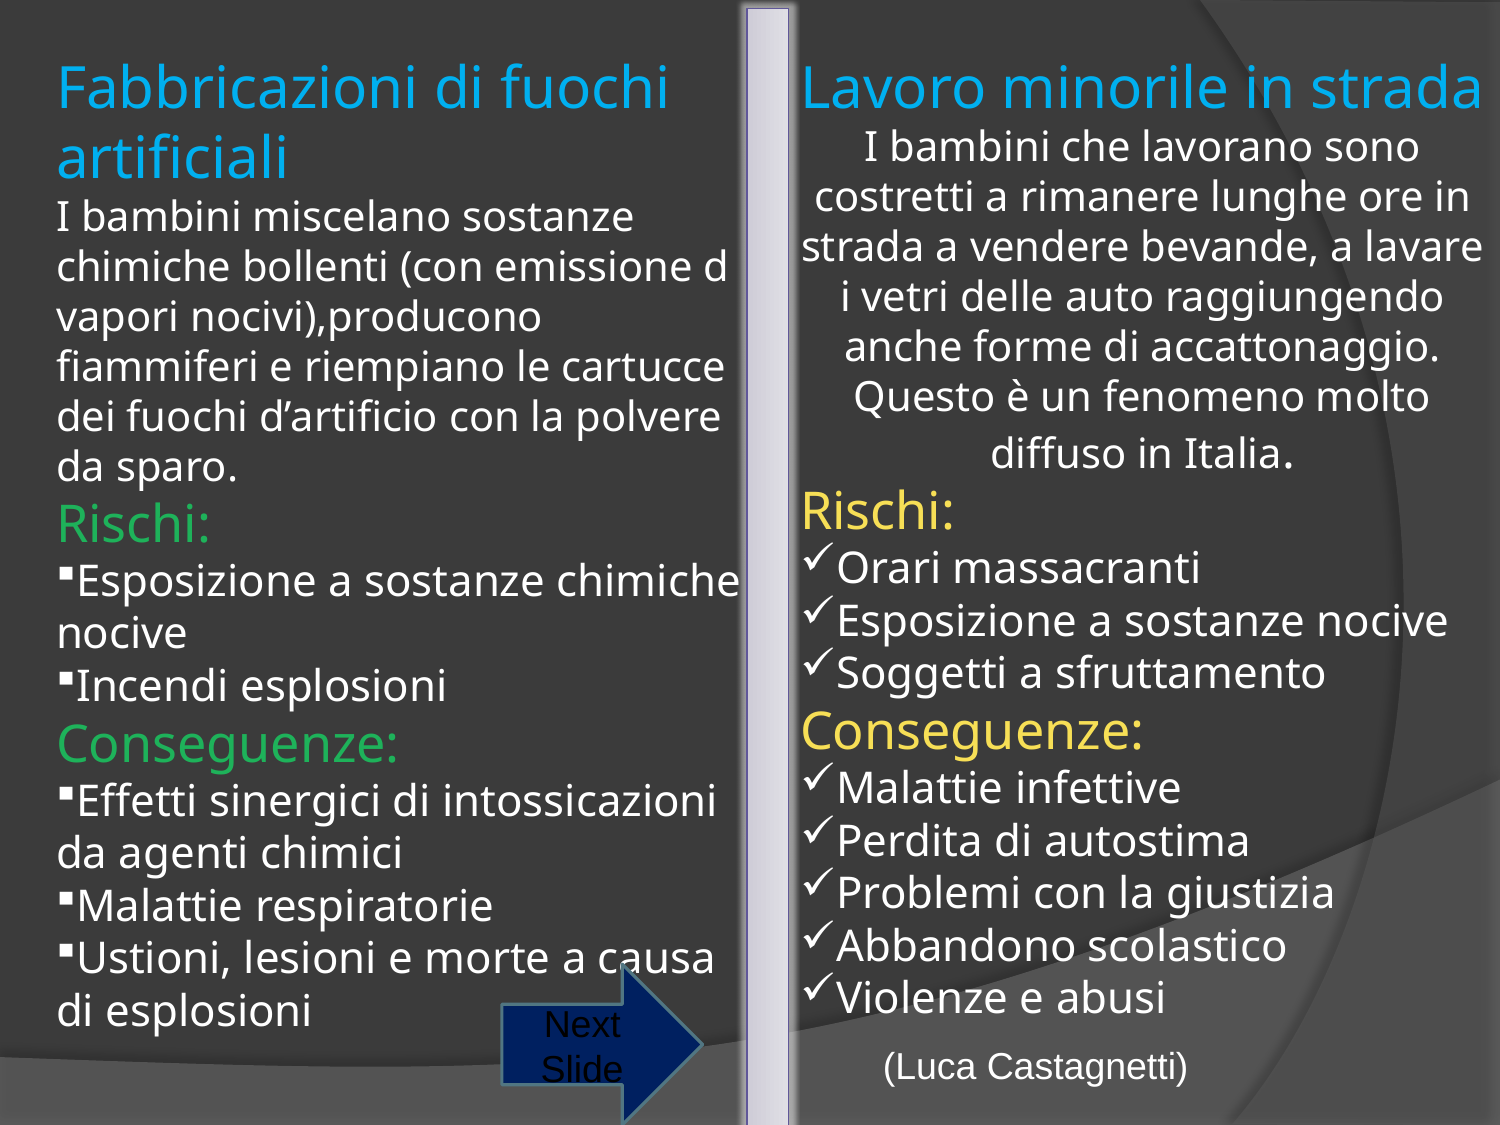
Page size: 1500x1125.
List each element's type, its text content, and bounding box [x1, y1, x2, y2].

text_box Lavoro minorile in strada I bambini che lavorano sono costretti a rimanere lunghe ore in strada a vendere bevande, a lavare i vetri delle auto raggiungendo anche forme di accattonaggio. Questo è un fenomeno molto diffuso in Italia. Rischi: Orari massacranti Esposizione a sostanze nocive Soggetti a sfruttamento Conseguenze: Malattie infettive Perdita di autostima Problemi con la giustizia Abbandono scolastico Violenze e abusi [785, 42, 1500, 1030]
text_box [746, 8, 789, 1125]
text_box (Luca Castagnetti) [868, 1034, 1376, 1095]
text_box Next Slide [500, 962, 704, 1125]
text_box Fabbricazioni di fuochi artificiali I bambini miscelano sostanze chimiche bollenti (con emissione d vapori nocivi),producono fiammiferi e riempiano le cartucce dei fuochi d’artificio con la polvere da sparo. Rischi: Esposizione a sostanze chimiche nocive Incendi esplosioni Conseguenze: Effetti sinergici di intossicazioni da agenti chimici Malattie respiratorie Ustioni, lesioni e morte a causa di esplosioni [41, 42, 737, 1043]
